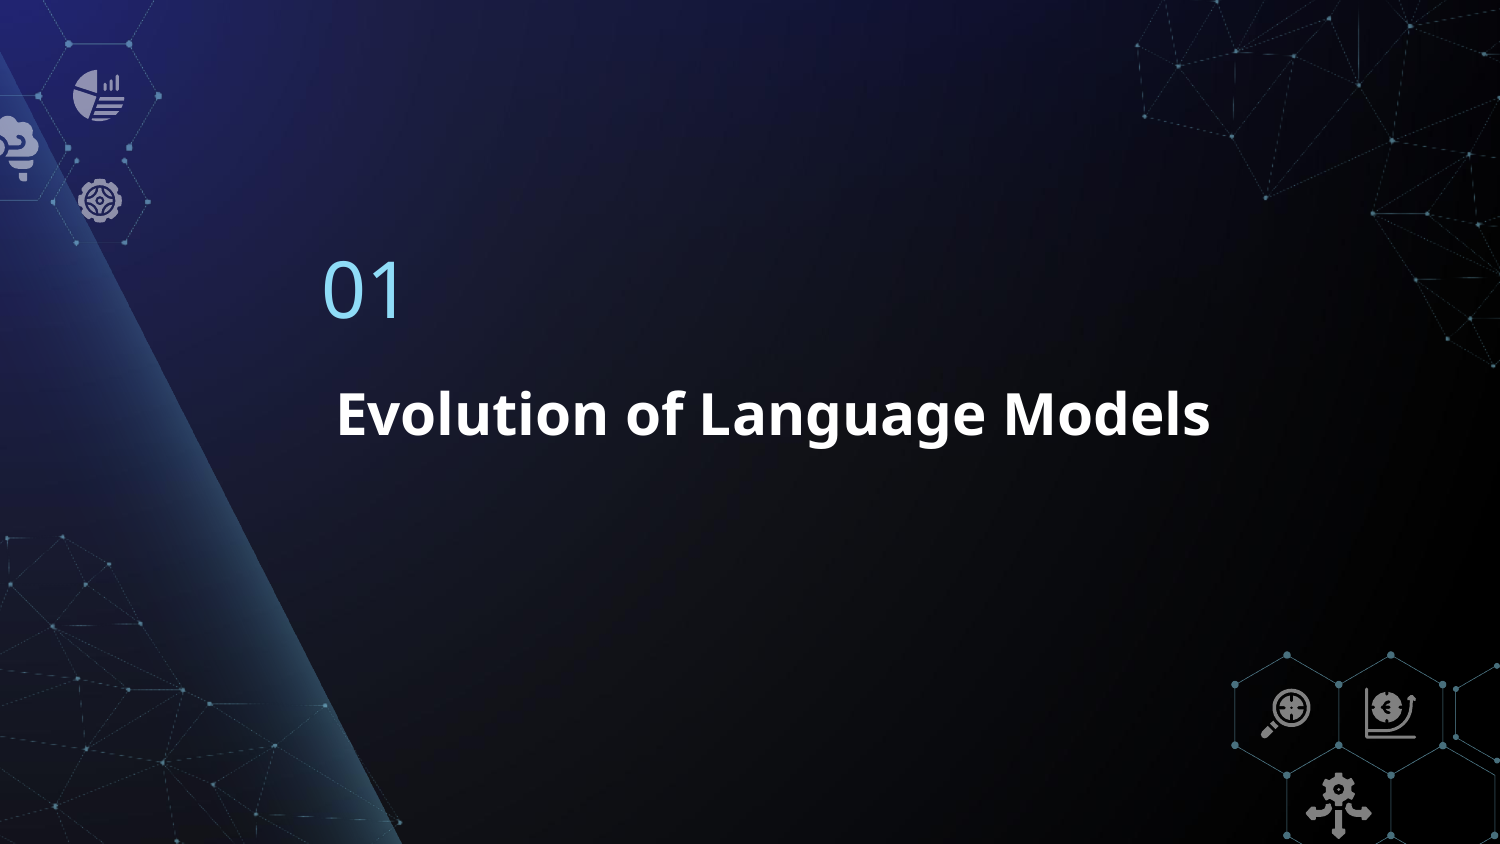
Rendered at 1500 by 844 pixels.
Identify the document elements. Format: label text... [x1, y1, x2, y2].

picture [0, 0, 1500, 844]
title 01 [306, 218, 549, 357]
title Evolution of Language Models [320, 357, 1335, 625]
